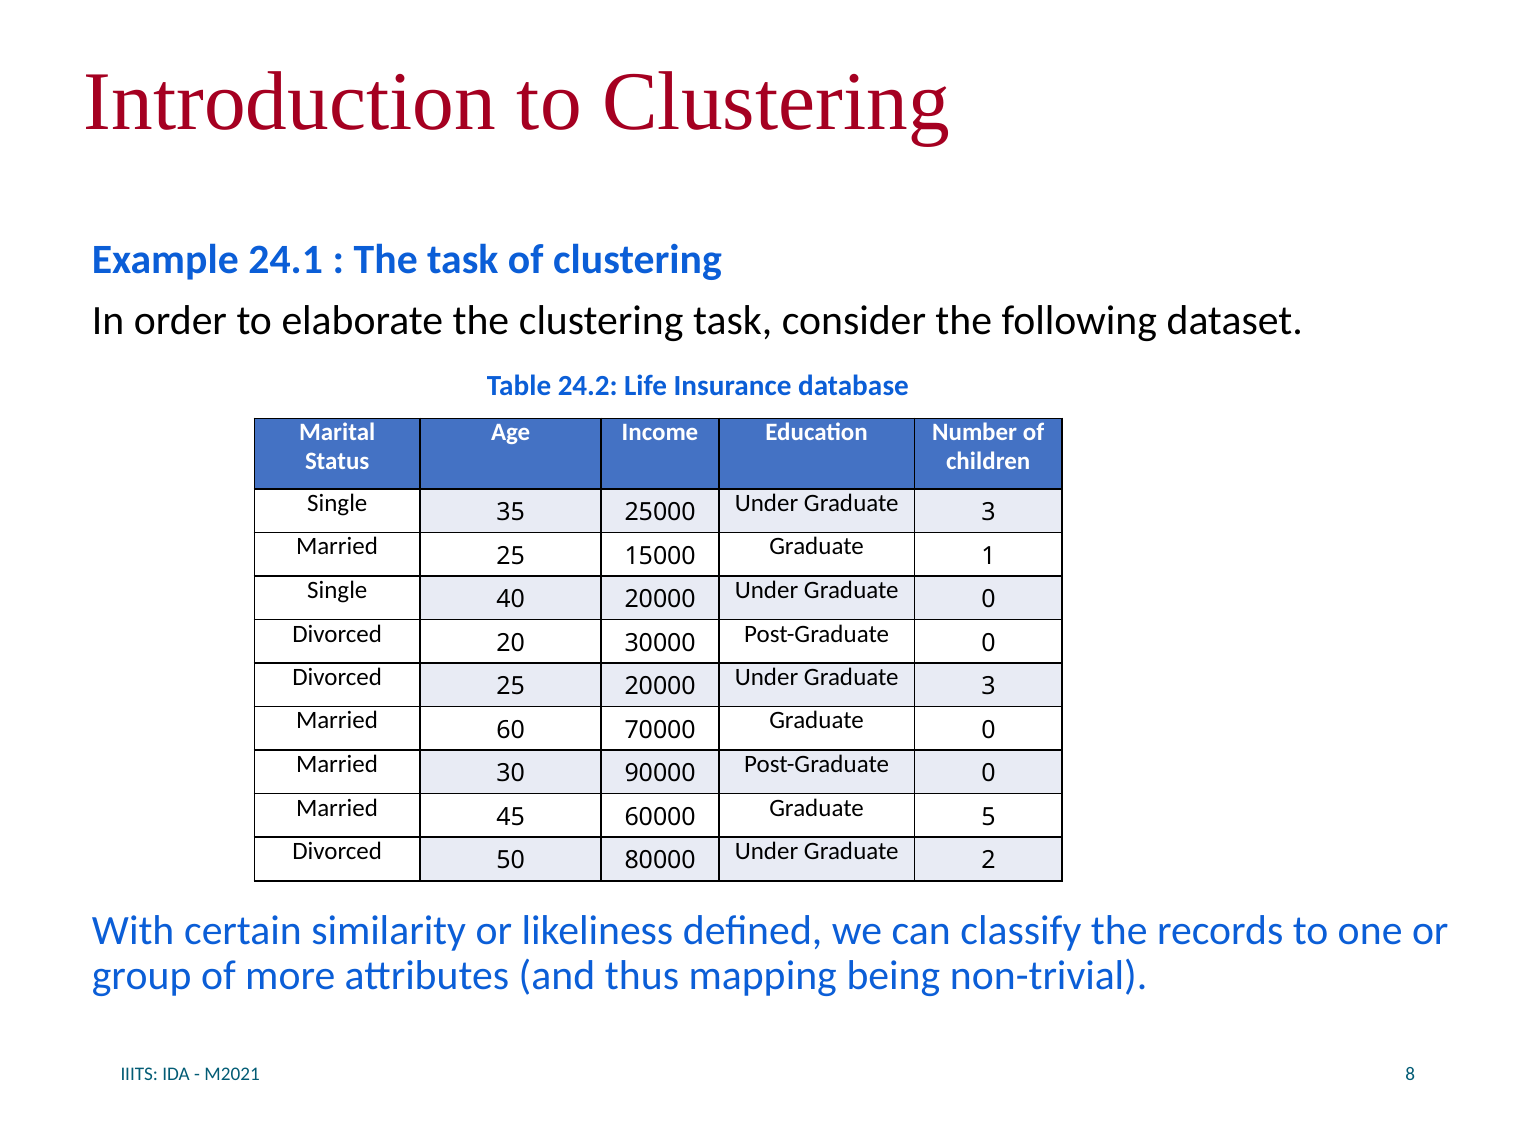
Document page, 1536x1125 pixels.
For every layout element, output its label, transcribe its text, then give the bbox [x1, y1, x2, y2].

table_cell 20 [421, 620, 600, 662]
table_cell 35 [421, 490, 600, 532]
table_cell 30000 [602, 620, 718, 662]
slide_number IIITS: IDA - M2021 [105, 1042, 452, 1103]
table_cell Under Graduate [720, 838, 914, 880]
table_cell Graduate [720, 794, 914, 836]
table_cell 0 [915, 577, 1061, 619]
table_cell 60000 [602, 794, 718, 836]
table_cell 20000 [602, 664, 718, 706]
table_header Age [421, 419, 600, 488]
table_cell Divorced [255, 838, 419, 880]
table_cell Married [255, 707, 419, 749]
table_cell 3 [915, 490, 1061, 532]
table_cell 25000 [602, 490, 718, 532]
table_cell Under Graduate [720, 490, 914, 532]
table_header Education [720, 419, 914, 488]
table_cell Graduate [720, 707, 914, 749]
table_cell 15000 [602, 533, 718, 575]
table_cell 3 [915, 664, 1061, 706]
table_cell 60 [421, 707, 600, 749]
table_cell 50 [421, 838, 600, 880]
title Introduction to Clustering [68, 27, 1451, 178]
table_cell Divorced [255, 664, 419, 706]
table_cell Married [255, 533, 419, 575]
table_cell Married [255, 751, 419, 793]
table_cell 70000 [602, 707, 718, 749]
table_header Number of children [915, 419, 1061, 488]
table_cell 0 [915, 751, 1061, 793]
table_cell Married [255, 794, 419, 836]
table_cell 0 [915, 620, 1061, 662]
table_cell Post-Graduate [720, 751, 914, 793]
table_cell Post-Graduate [720, 620, 914, 662]
table_cell Divorced [255, 620, 419, 662]
table_cell 90000 [602, 751, 718, 793]
table_header Marital Status [255, 419, 419, 488]
table_cell Graduate [720, 533, 914, 575]
table_cell Under Graduate [720, 577, 914, 619]
table_cell 80000 [602, 838, 718, 880]
table_cell 5 [915, 794, 1061, 836]
table_cell 20000 [602, 577, 718, 619]
table_header Income [602, 419, 718, 488]
slide_number 8 [1084, 1042, 1431, 1103]
table_cell 2 [915, 838, 1061, 880]
table_cell Single [255, 490, 419, 532]
table_cell 30 [421, 751, 600, 793]
table_cell 0 [915, 707, 1061, 749]
table_cell Under Graduate [720, 664, 914, 706]
table_cell Single [255, 577, 419, 619]
table_cell 1 [915, 533, 1061, 575]
table_cell 25 [421, 533, 600, 575]
table_cell 40 [421, 577, 600, 619]
list Example 24.1 : The task of clustering In order to elaborate the clustering task, consider the following dataset. Table 24.2: Life Insurance database With certain similarity or likeliness defined, we can classify the records to one or group of more attributes (and thus mapping being non-trivial). [76, 230, 1472, 1018]
table_cell 45 [421, 794, 600, 836]
table_cell 25 [421, 664, 600, 706]
